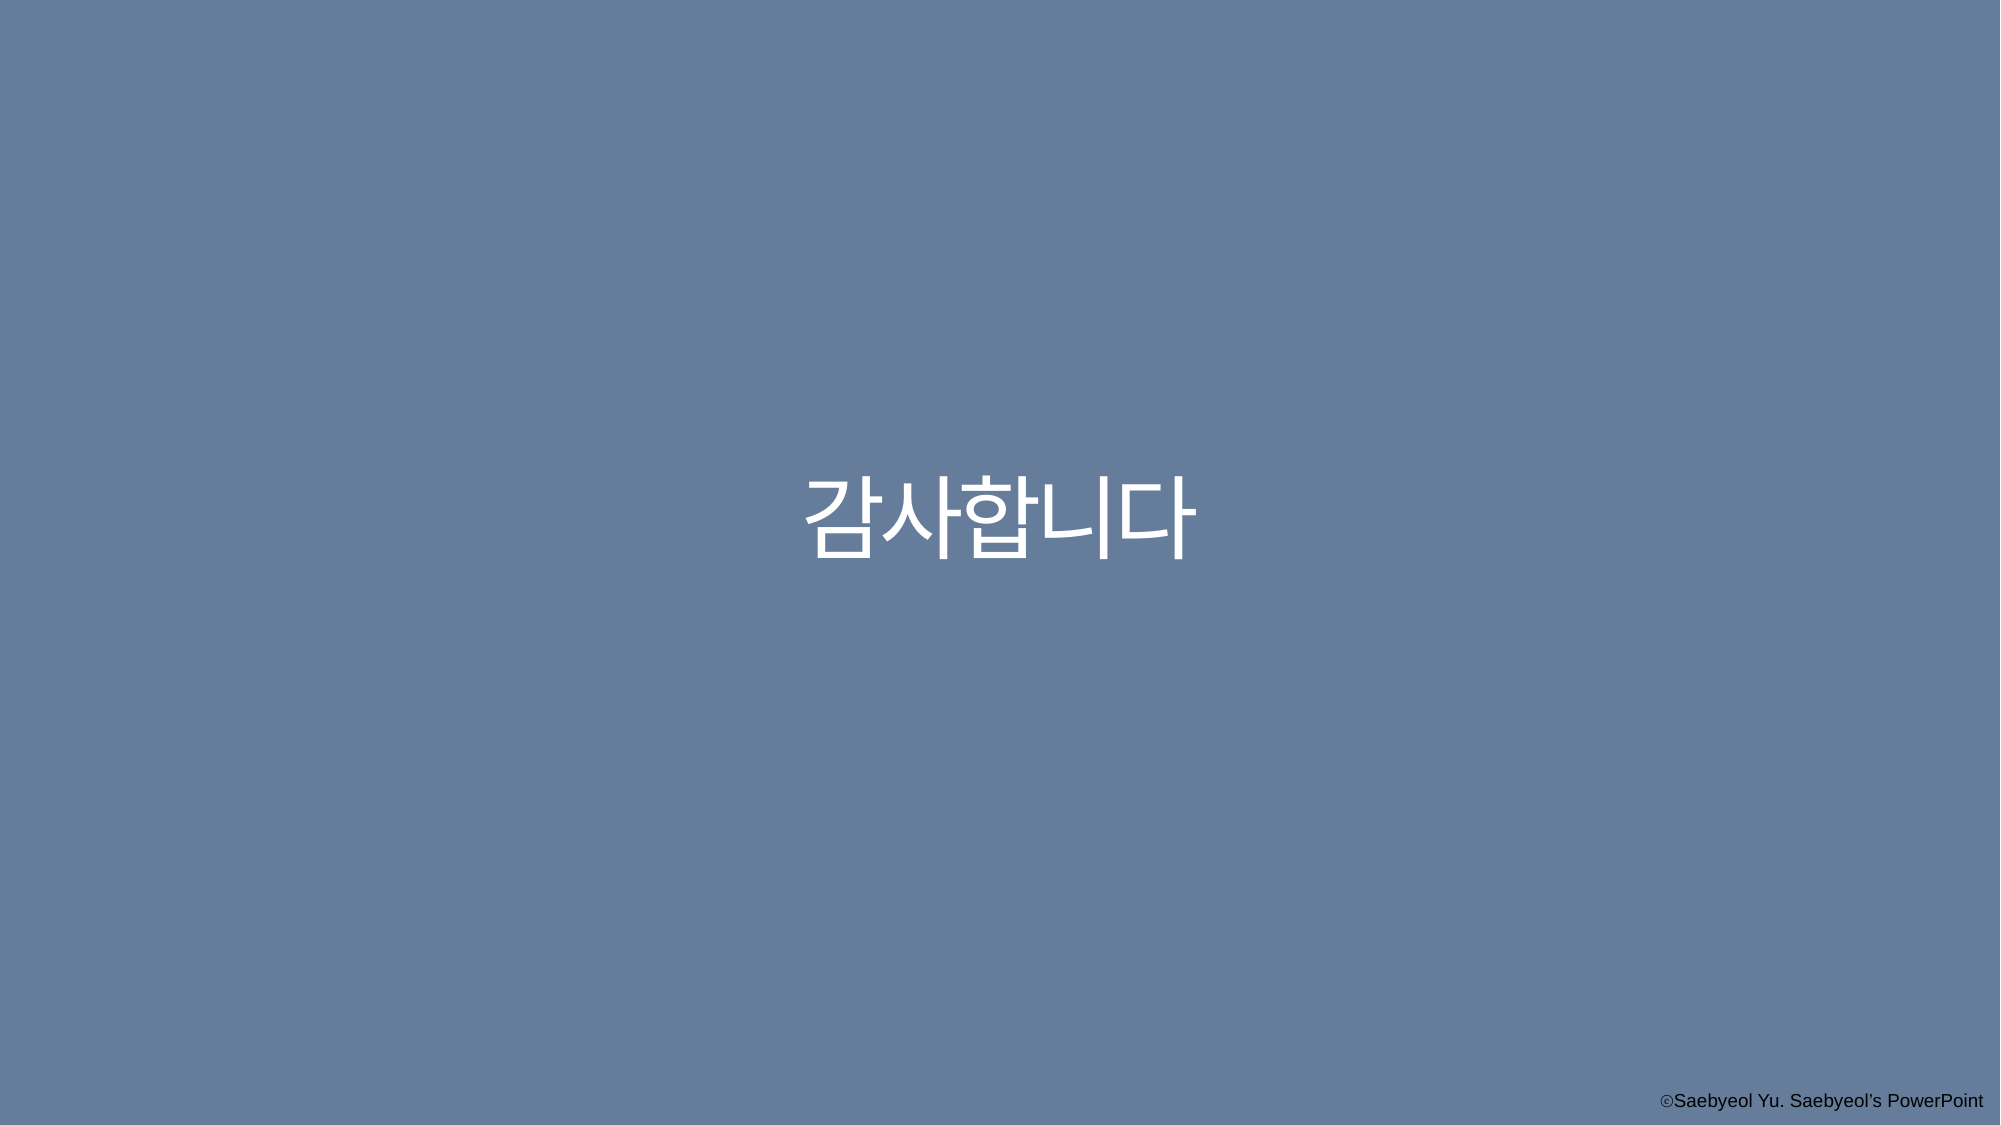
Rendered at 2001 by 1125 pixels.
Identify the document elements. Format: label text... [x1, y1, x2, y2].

text_box 감사합니다 [561, 453, 1439, 579]
